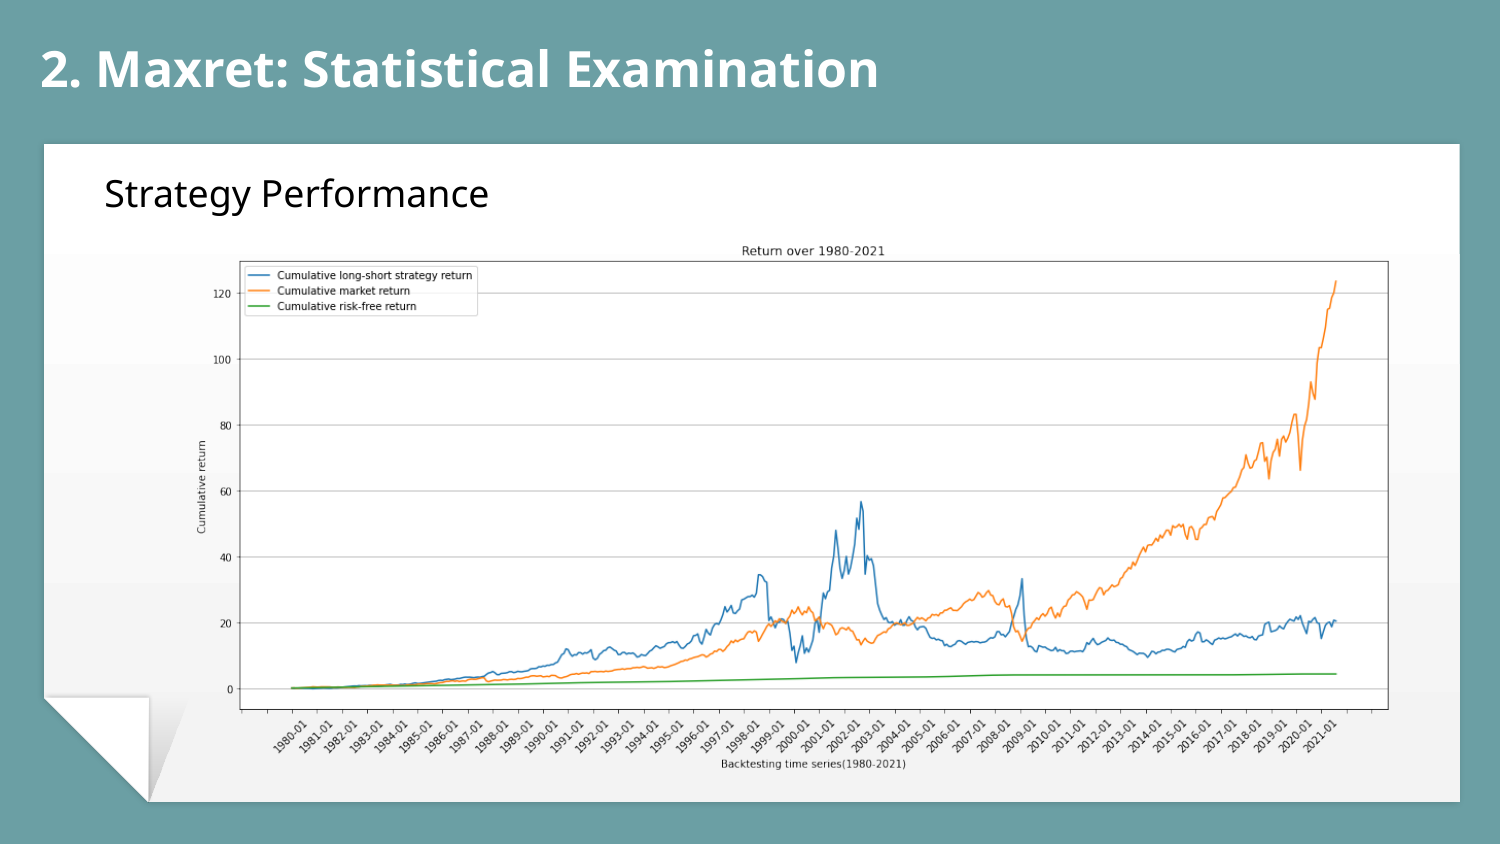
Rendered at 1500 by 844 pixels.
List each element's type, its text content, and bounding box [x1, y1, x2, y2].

text_box Strategy Performance [89, 162, 505, 223]
picture [191, 238, 1395, 776]
text_box 2. Maxret: Statistical Examination [40, 11, 1419, 98]
